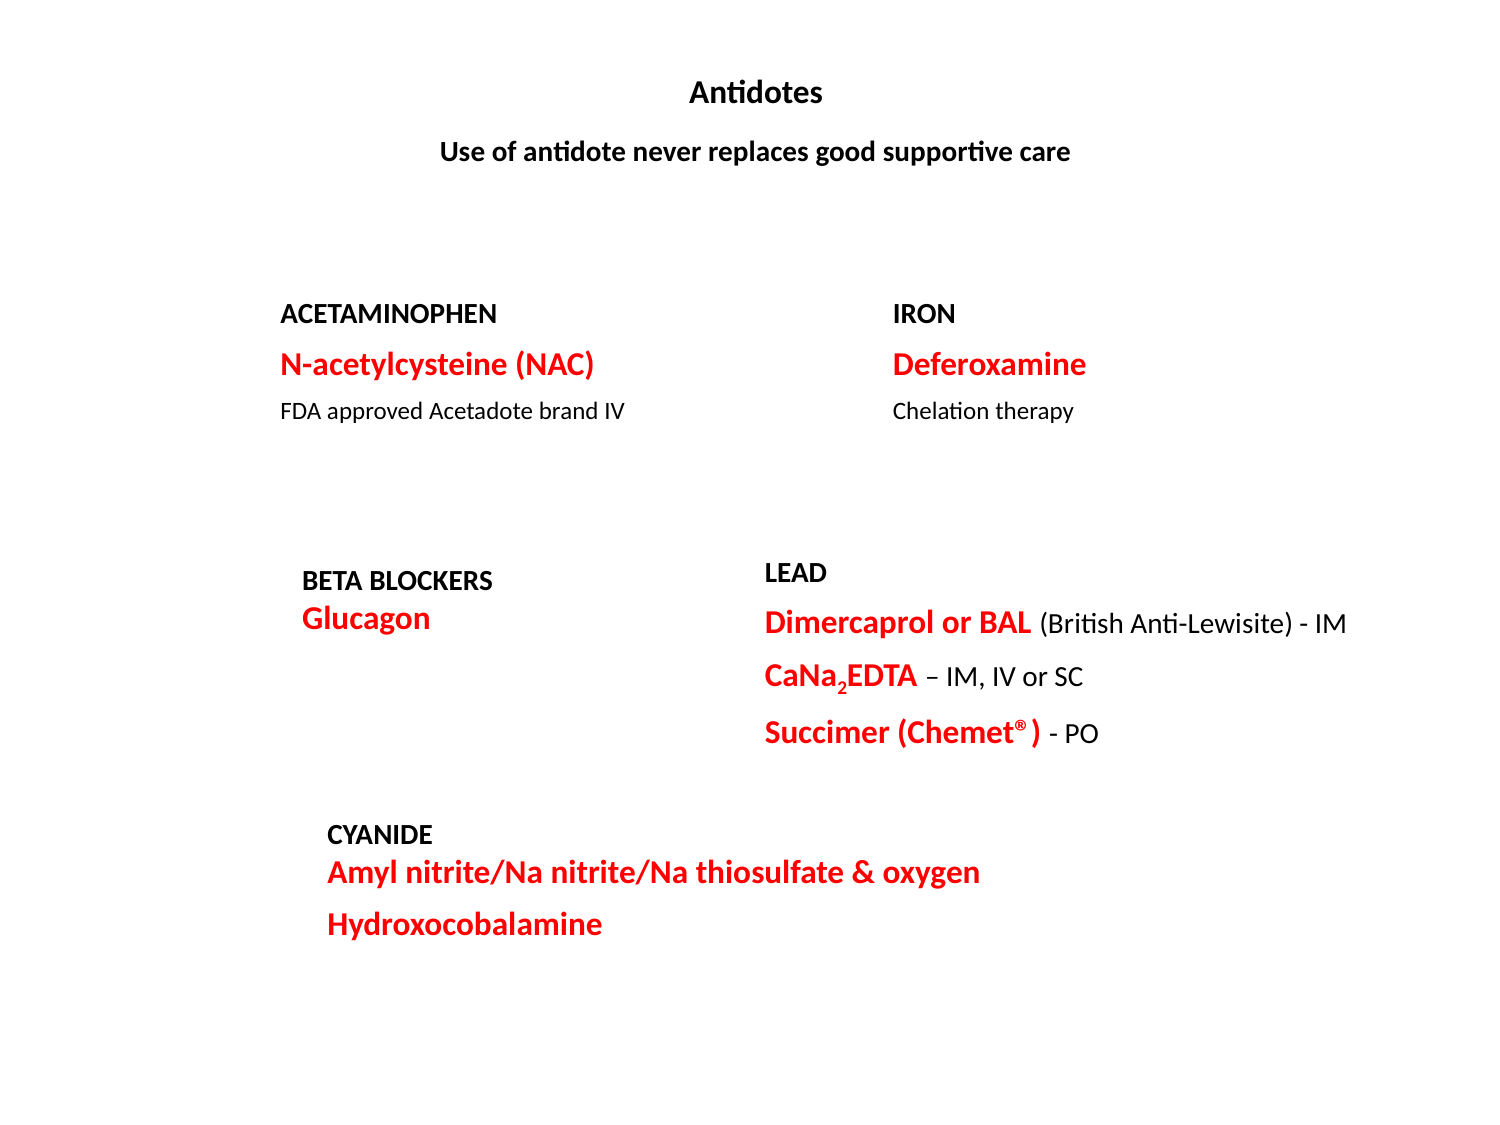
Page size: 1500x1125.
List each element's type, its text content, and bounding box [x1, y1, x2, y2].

text_box Antidotes [574, 62, 938, 118]
text_box IRON Deferoxamine Chelation therapy [878, 287, 1166, 433]
text_box CYANIDE Amyl nitrite/Na nitrite/Na thiosulfate & oxygen Hydroxocobalamine [312, 807, 1022, 950]
text_box LEAD Dimercaprol or BAL (British Anti-Lewisite) - IM CaNa2EDTA – IM, IV or SC Succimer (Chemet®) - PO [749, 545, 1372, 758]
text_box BETA BLOCKERS Glucagon [287, 554, 513, 644]
text_box Use of antidote never replaces good supportive care [424, 124, 1100, 175]
text_box ACETAMINOPHEN N-acetylcysteine (NAC) FDA approved Acetadote brand IV [265, 287, 657, 433]
